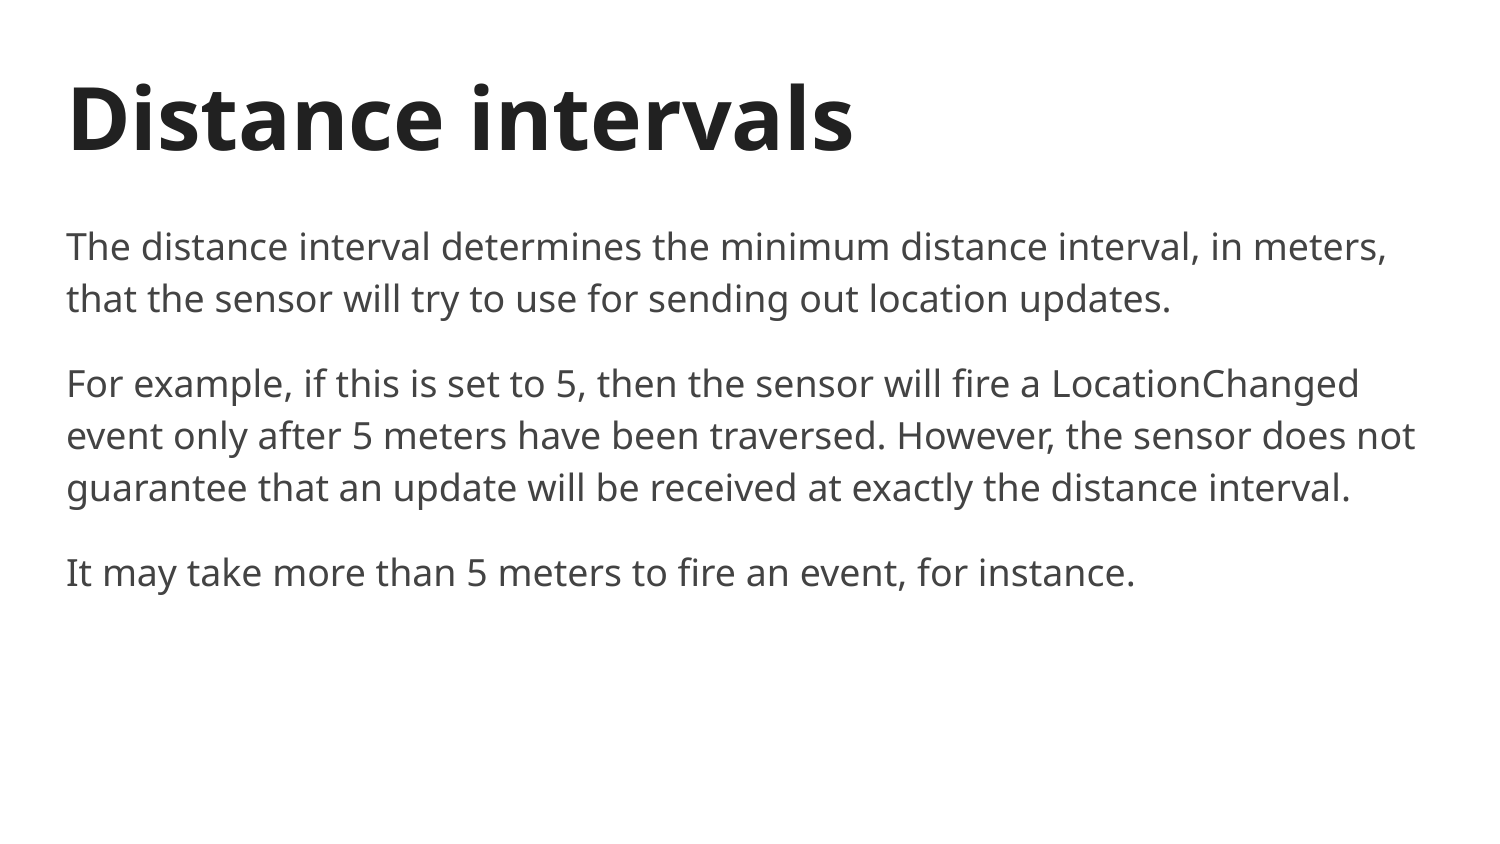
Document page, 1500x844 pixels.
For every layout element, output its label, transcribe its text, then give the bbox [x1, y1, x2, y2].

title Distance intervals [51, 48, 1449, 180]
list The distance interval determines the minimum distance interval, in meters, that the sensor will try to use for sending out location updates. For example, if this is set to 5, then the sensor will fire a LocationChanged event only after 5 meters have been traversed. However, the sensor does not guarantee that an update will be received at exactly the distance interval. It may take more than 5 meters to fire an event, for instance. [51, 201, 1449, 750]
